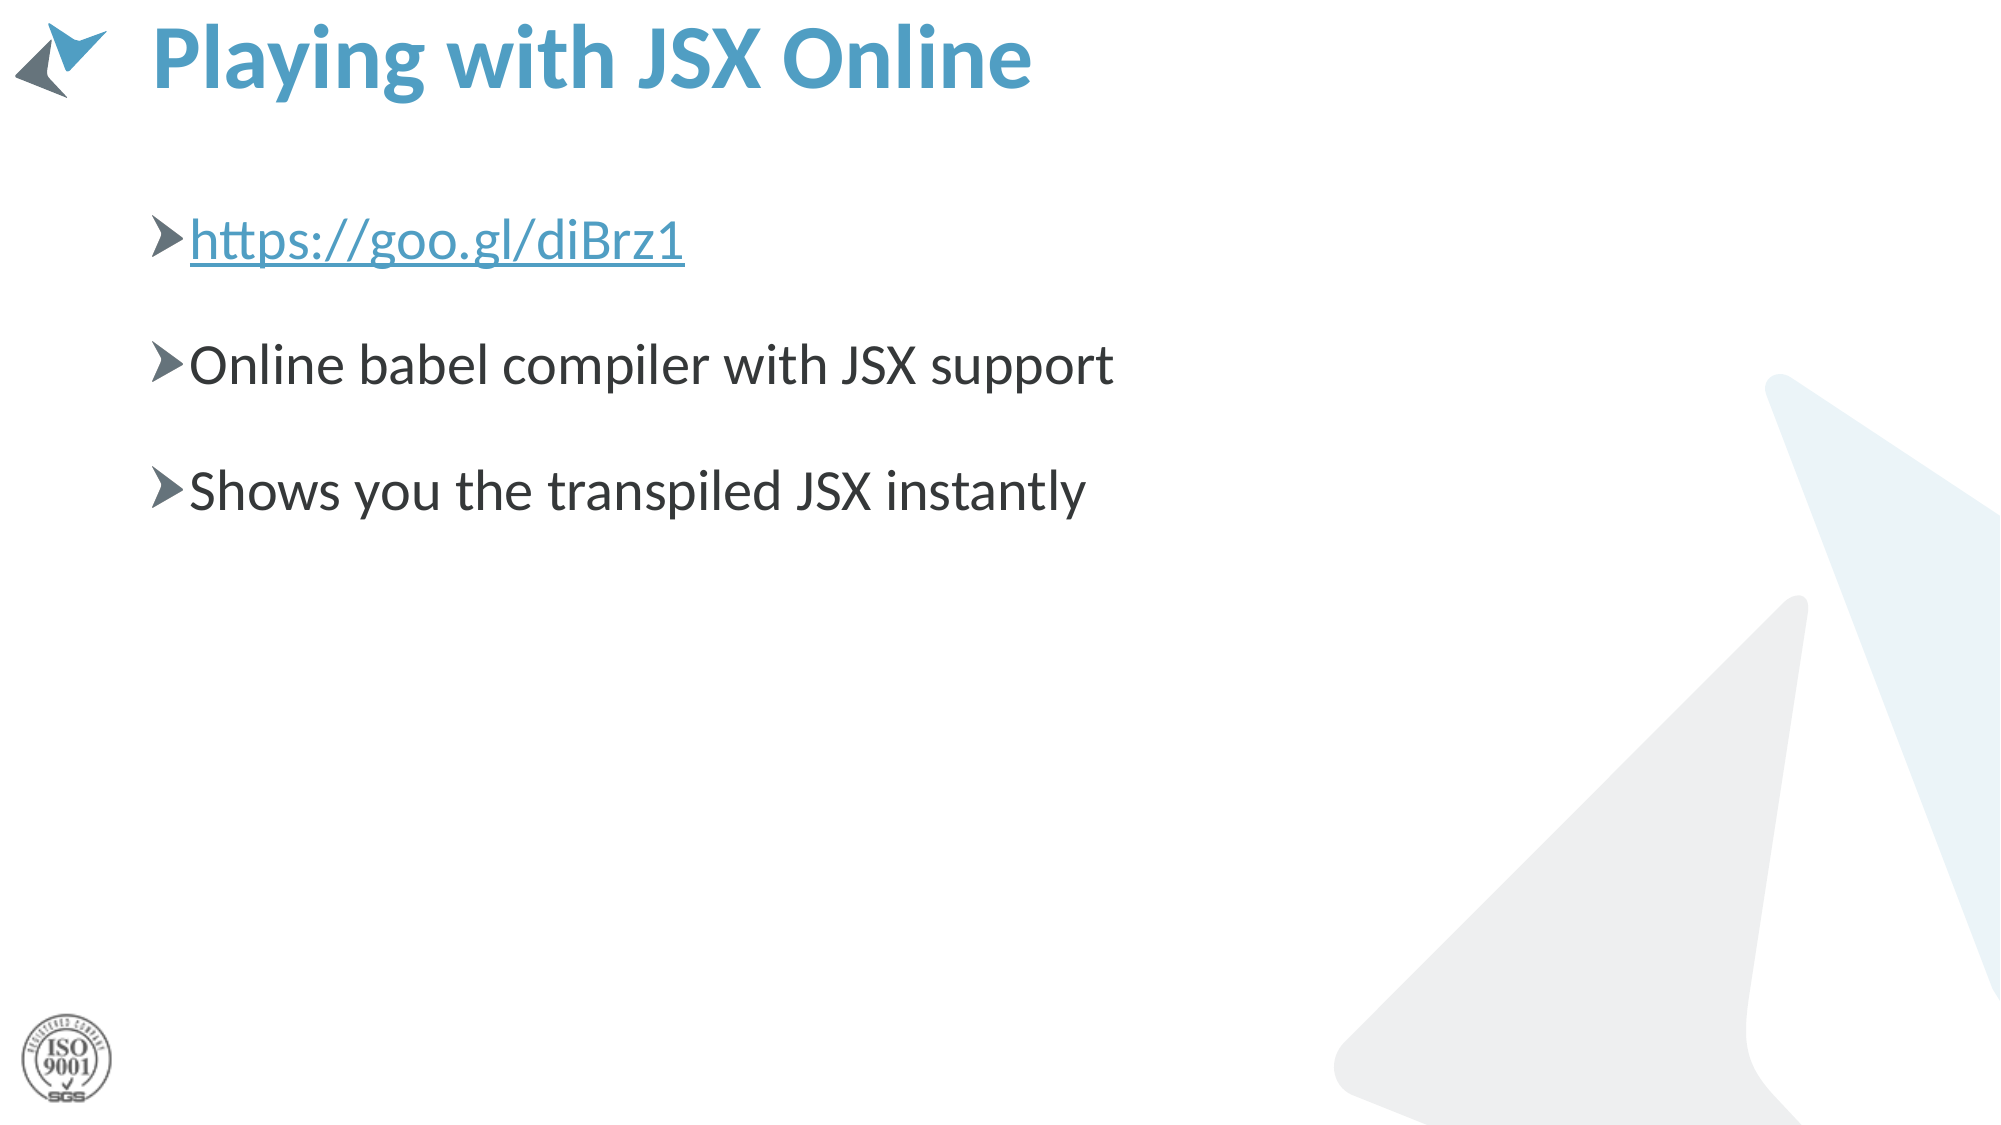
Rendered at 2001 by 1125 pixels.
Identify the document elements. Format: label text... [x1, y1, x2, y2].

title Playing with JSX Online [137, 0, 1838, 119]
picture [152, 341, 188, 382]
picture [20, 1011, 115, 1106]
list https://goo.gl/diBrz1 Online babel compiler with JSX support Shows you the transpiled JSX instantly [137, 158, 1838, 1010]
picture [152, 466, 188, 508]
picture [152, 215, 188, 257]
